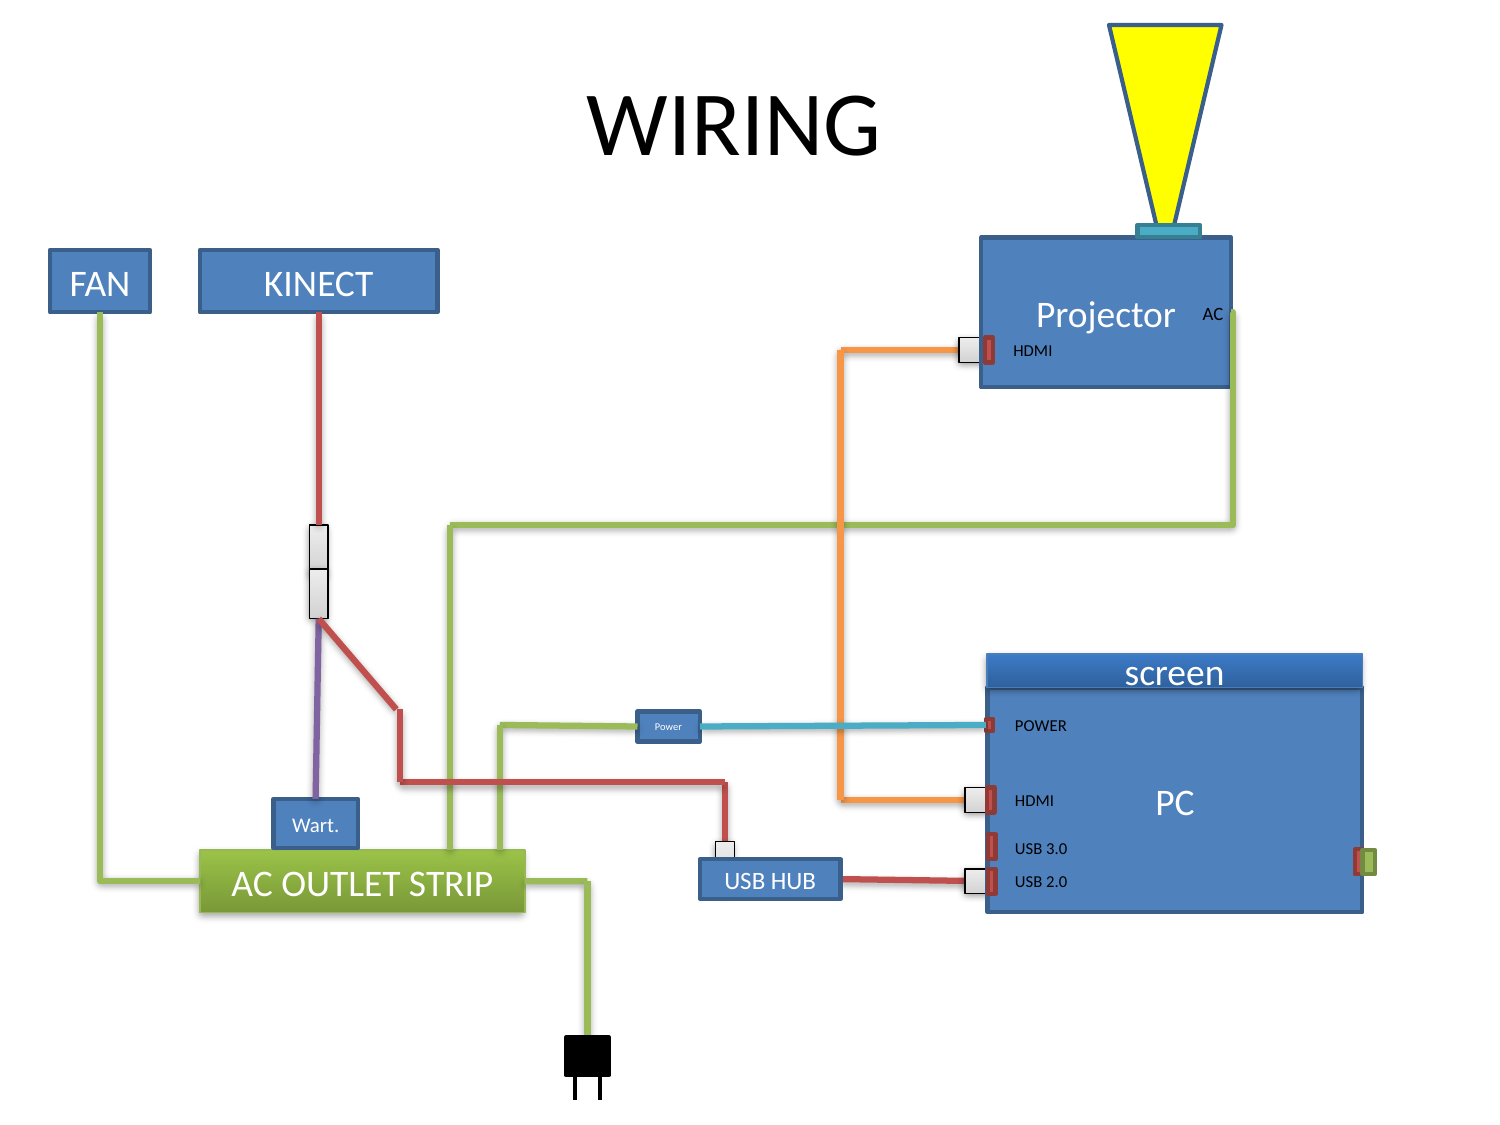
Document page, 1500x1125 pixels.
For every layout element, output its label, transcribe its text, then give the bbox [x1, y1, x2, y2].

title WIRING [59, 25, 1410, 213]
text_box [1360, 848, 1377, 876]
text_box [964, 809, 985, 813]
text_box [840, 878, 989, 882]
text_box [729, 841, 735, 857]
text_box [1151, 213, 1180, 223]
text_box [1135, 223, 1202, 239]
text_box Projector [979, 235, 1233, 310]
text_box Wart. [271, 797, 360, 850]
text_box [986, 867, 998, 896]
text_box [315, 716, 319, 800]
text_box POWER [1000, 707, 1083, 742]
text_box [1353, 847, 1365, 876]
text_box AC OUTLET STRIP [199, 849, 526, 913]
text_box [449, 312, 1232, 526]
text_box Power [635, 709, 702, 744]
text_box [309, 524, 329, 545]
text_box [715, 841, 720, 857]
text_box KINECT [198, 248, 440, 314]
text_box [986, 832, 998, 861]
text_box [964, 890, 985, 894]
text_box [318, 618, 397, 710]
text_box PC [985, 693, 1364, 914]
text_box FAN [48, 248, 152, 314]
text_box [984, 717, 995, 733]
text_box [985, 785, 997, 815]
text_box HDMI [1000, 782, 1070, 817]
text_box USB 3.0 [1000, 830, 1083, 866]
text_box USB 2.0 [1000, 866, 1083, 899]
text_box [564, 1035, 611, 1077]
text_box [0, 546, 435, 648]
text_box [964, 787, 985, 799]
text_box AC [1187, 294, 1239, 332]
text_box [964, 868, 985, 877]
text_box USB HUB [698, 857, 843, 901]
text_box screen [986, 653, 1363, 688]
